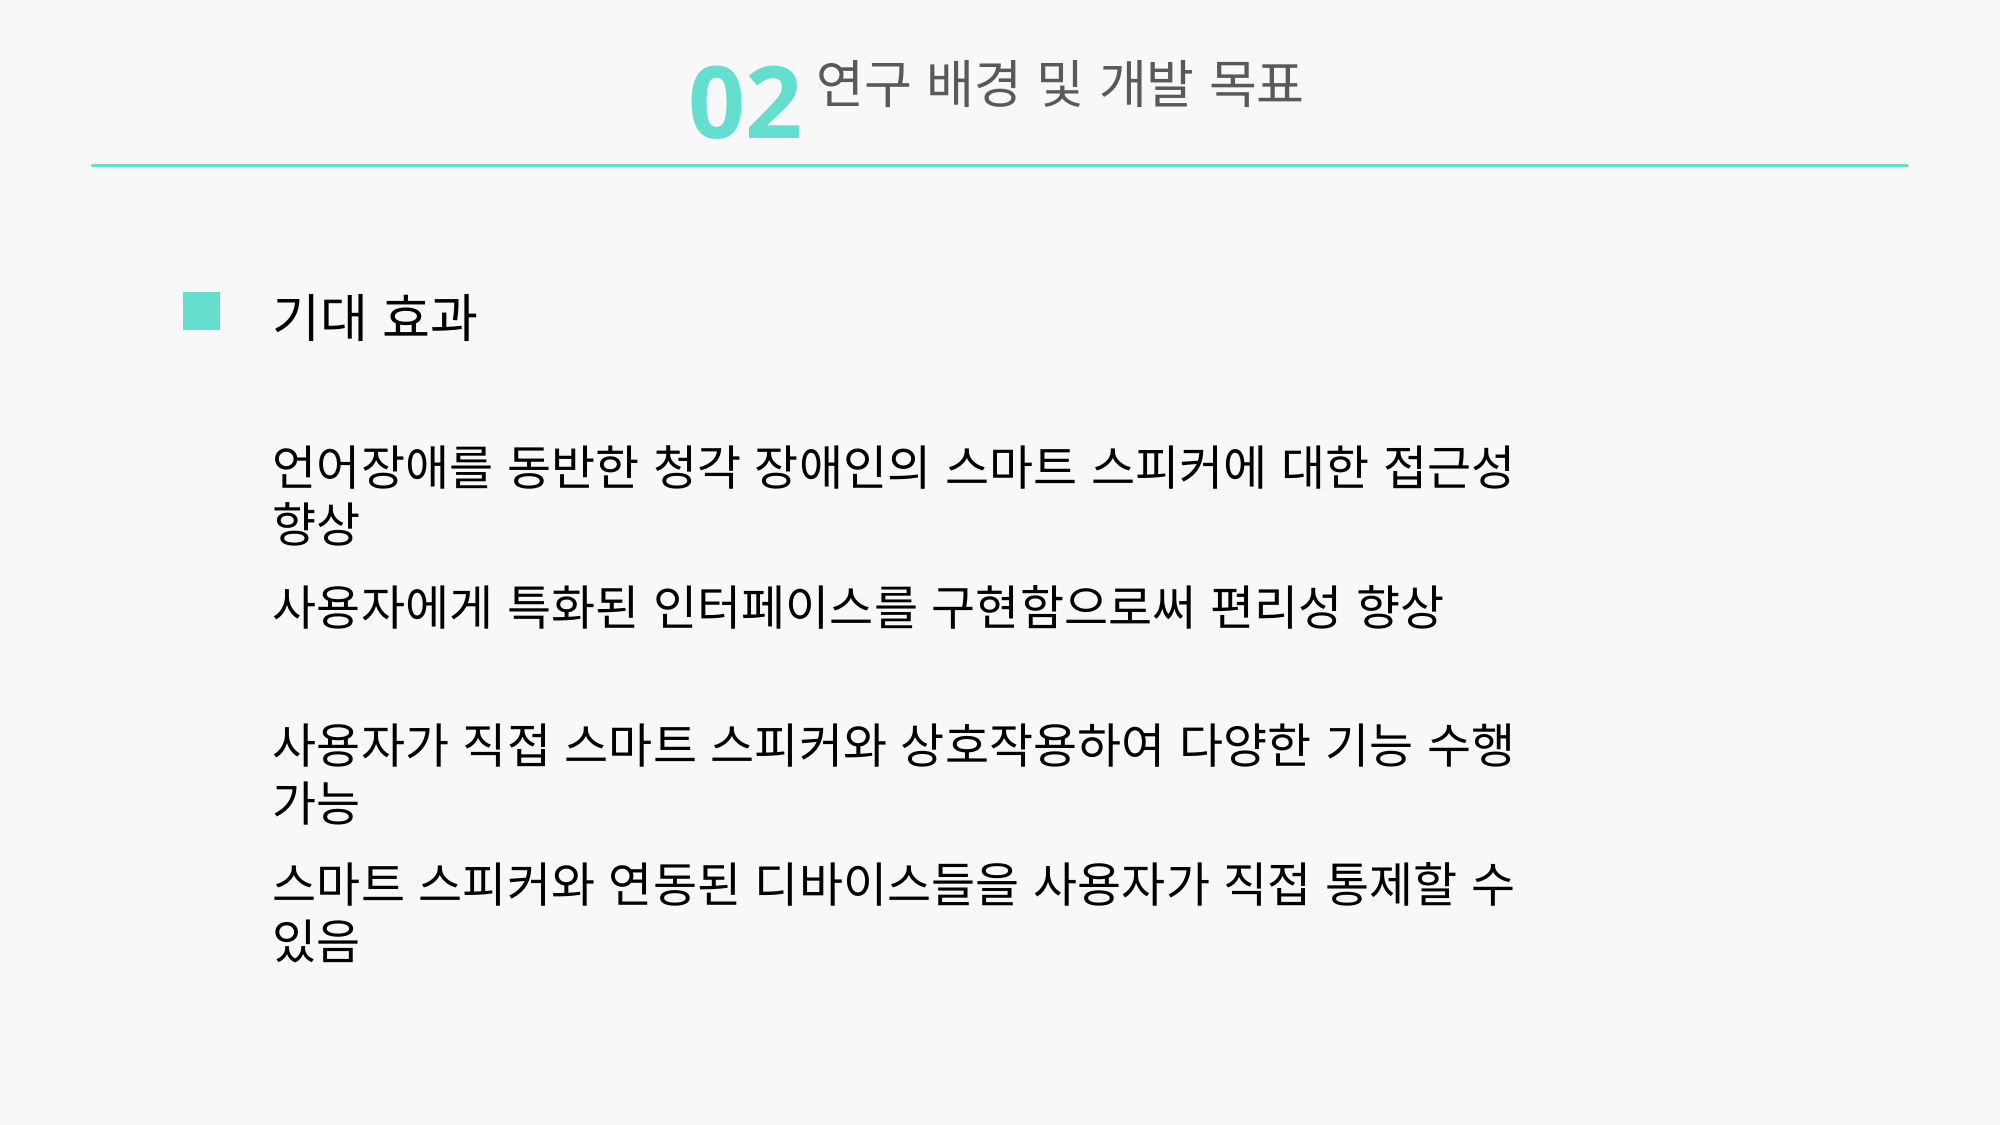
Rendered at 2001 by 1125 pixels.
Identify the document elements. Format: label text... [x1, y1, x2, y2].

text_box [1327, 163, 1909, 168]
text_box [673, 30, 1327, 168]
text_box 사용자에게 특화된 인터페이스를 구현함으로써 편리성 향상 [257, 569, 1622, 643]
text_box [90, 163, 673, 168]
text_box 언어장애를 동반한 청각 장애인의 스마트 스피커에 대한 접근성 향상 [257, 430, 1622, 560]
text_box 기대 효과 [257, 277, 1377, 356]
text_box 스마트 스피커와 연동된 디바이스들을 사용자가 직접 통제할 수 있음 [257, 847, 1622, 977]
text_box [183, 292, 220, 330]
text_box 사용자가 직접 스마트 스피커와 상호작용하여 다양한 기능 수행 가능 [257, 708, 1622, 839]
